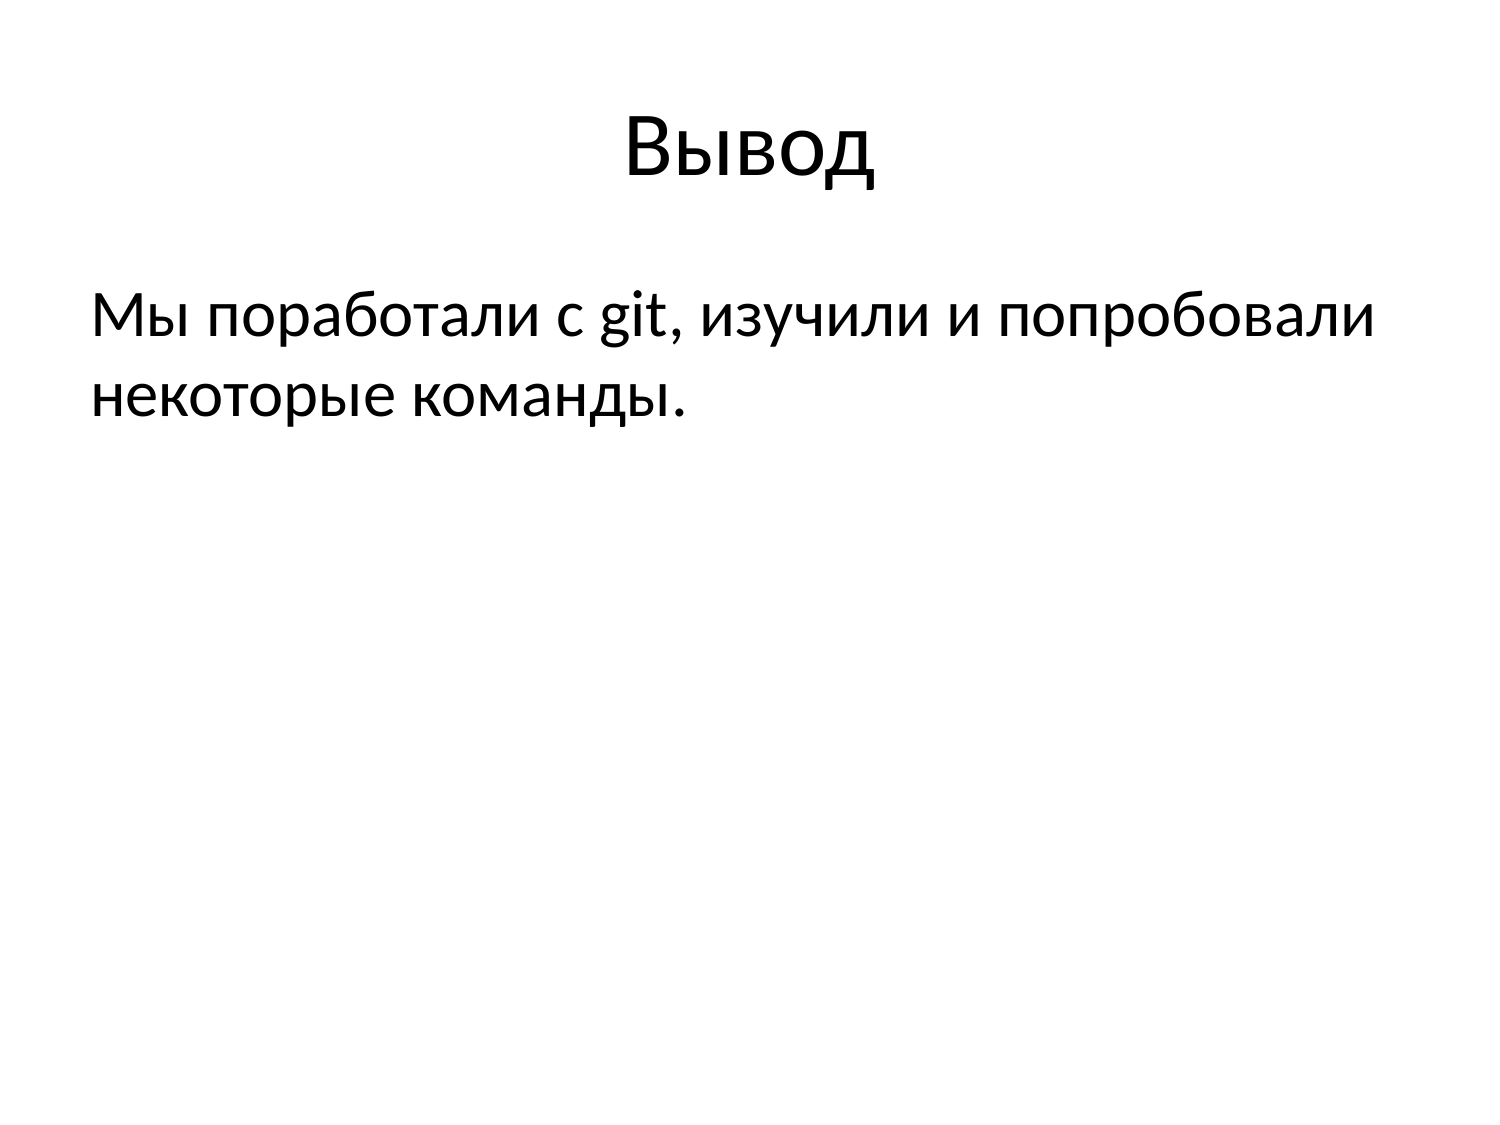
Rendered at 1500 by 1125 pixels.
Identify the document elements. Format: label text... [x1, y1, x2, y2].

title Вывод [75, 45, 1425, 233]
list Мы поработали с git, изучили и попробовали некоторые команды. [75, 262, 1425, 1005]
